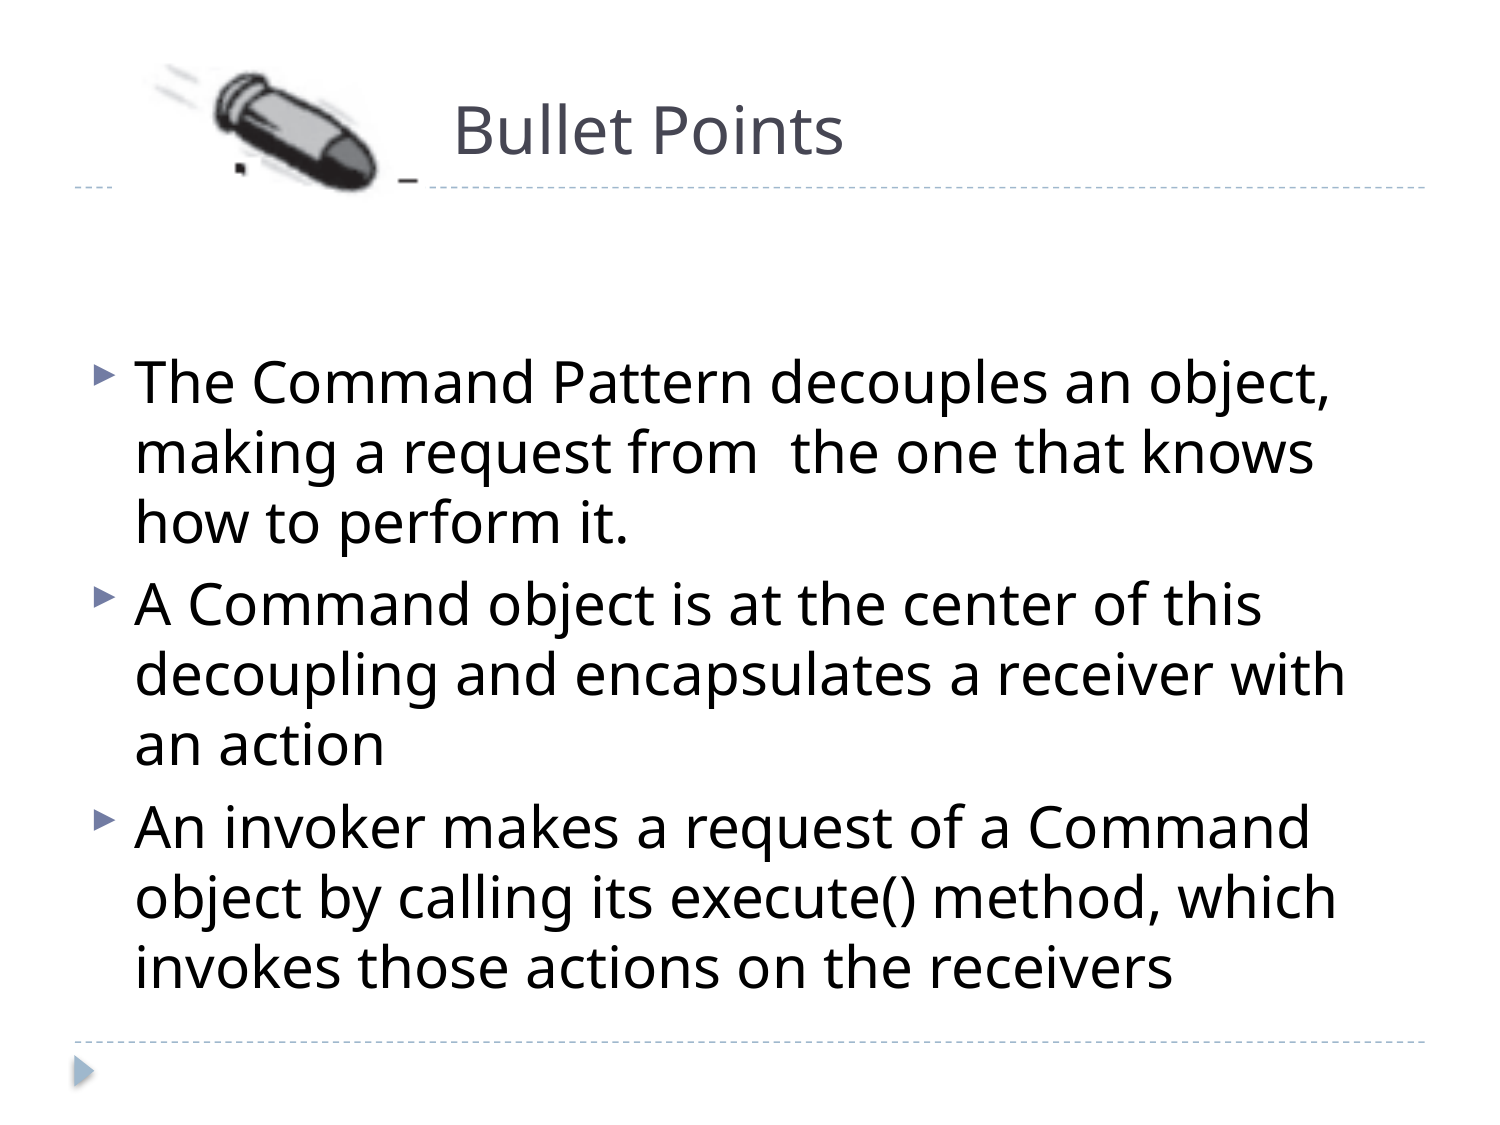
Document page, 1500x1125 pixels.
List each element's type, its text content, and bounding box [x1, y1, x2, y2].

list The Command Pattern decouples an object, making a request from the one that knows how to perform it. A Command object is at the center of this decoupling and encapsulates a receiver with an action An invoker makes a request of a Command object by calling its execute() method, which invokes those actions on the receivers [74, 337, 1426, 1011]
title Bullet Points [437, 44, 1363, 176]
picture [112, 62, 426, 207]
